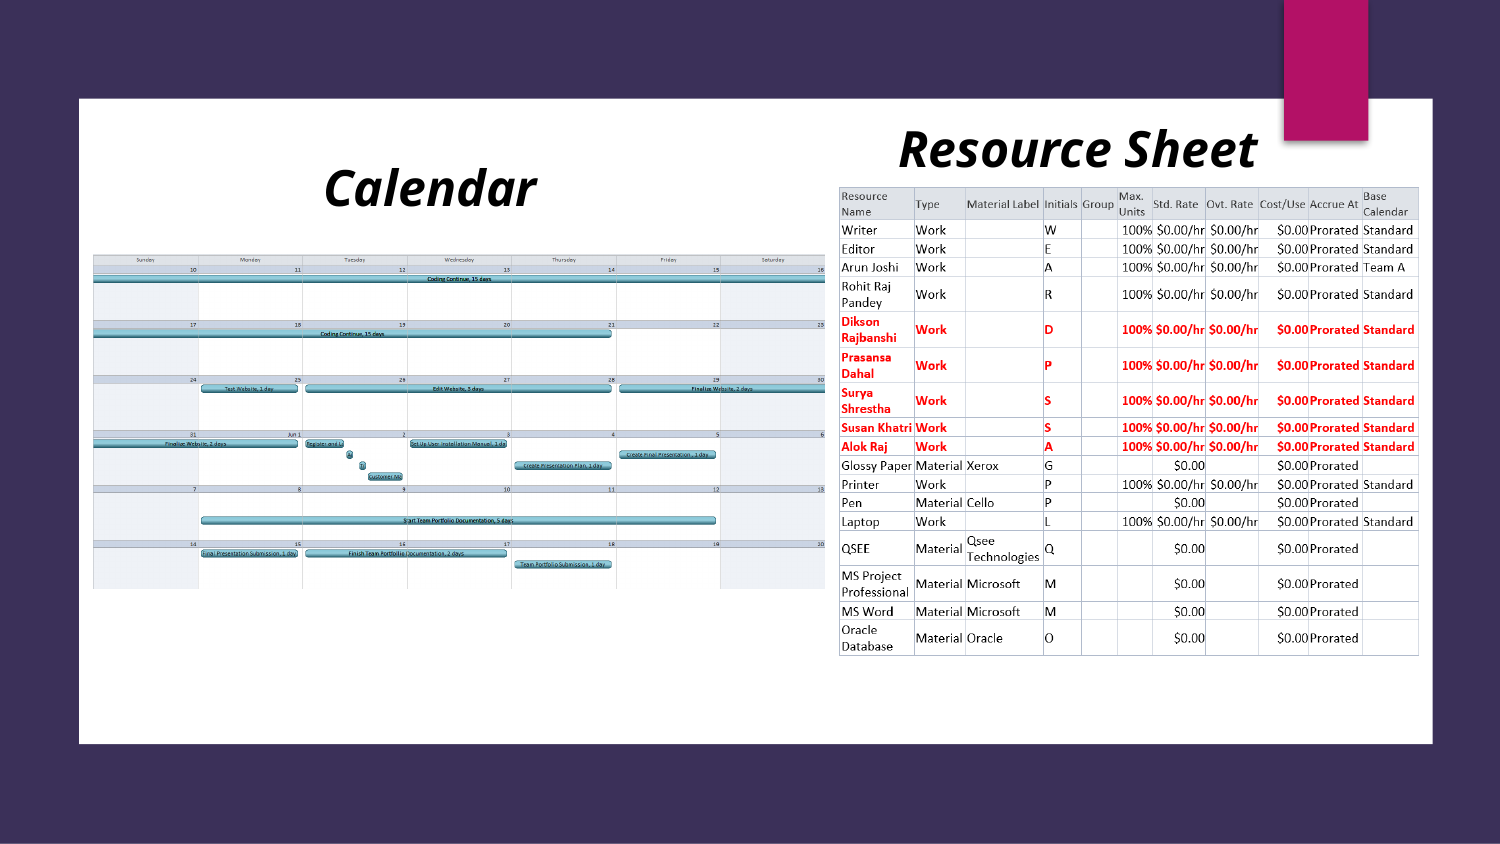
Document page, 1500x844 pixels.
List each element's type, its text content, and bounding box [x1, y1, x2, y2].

text_box [78, 97, 1434, 746]
text_box [0, 0, 1500, 844]
text_box [1283, 0, 1369, 141]
text_box Resource Sheet [883, 98, 1317, 182]
title Calendar [308, 137, 579, 232]
picture [838, 184, 1422, 659]
picture [93, 254, 825, 589]
